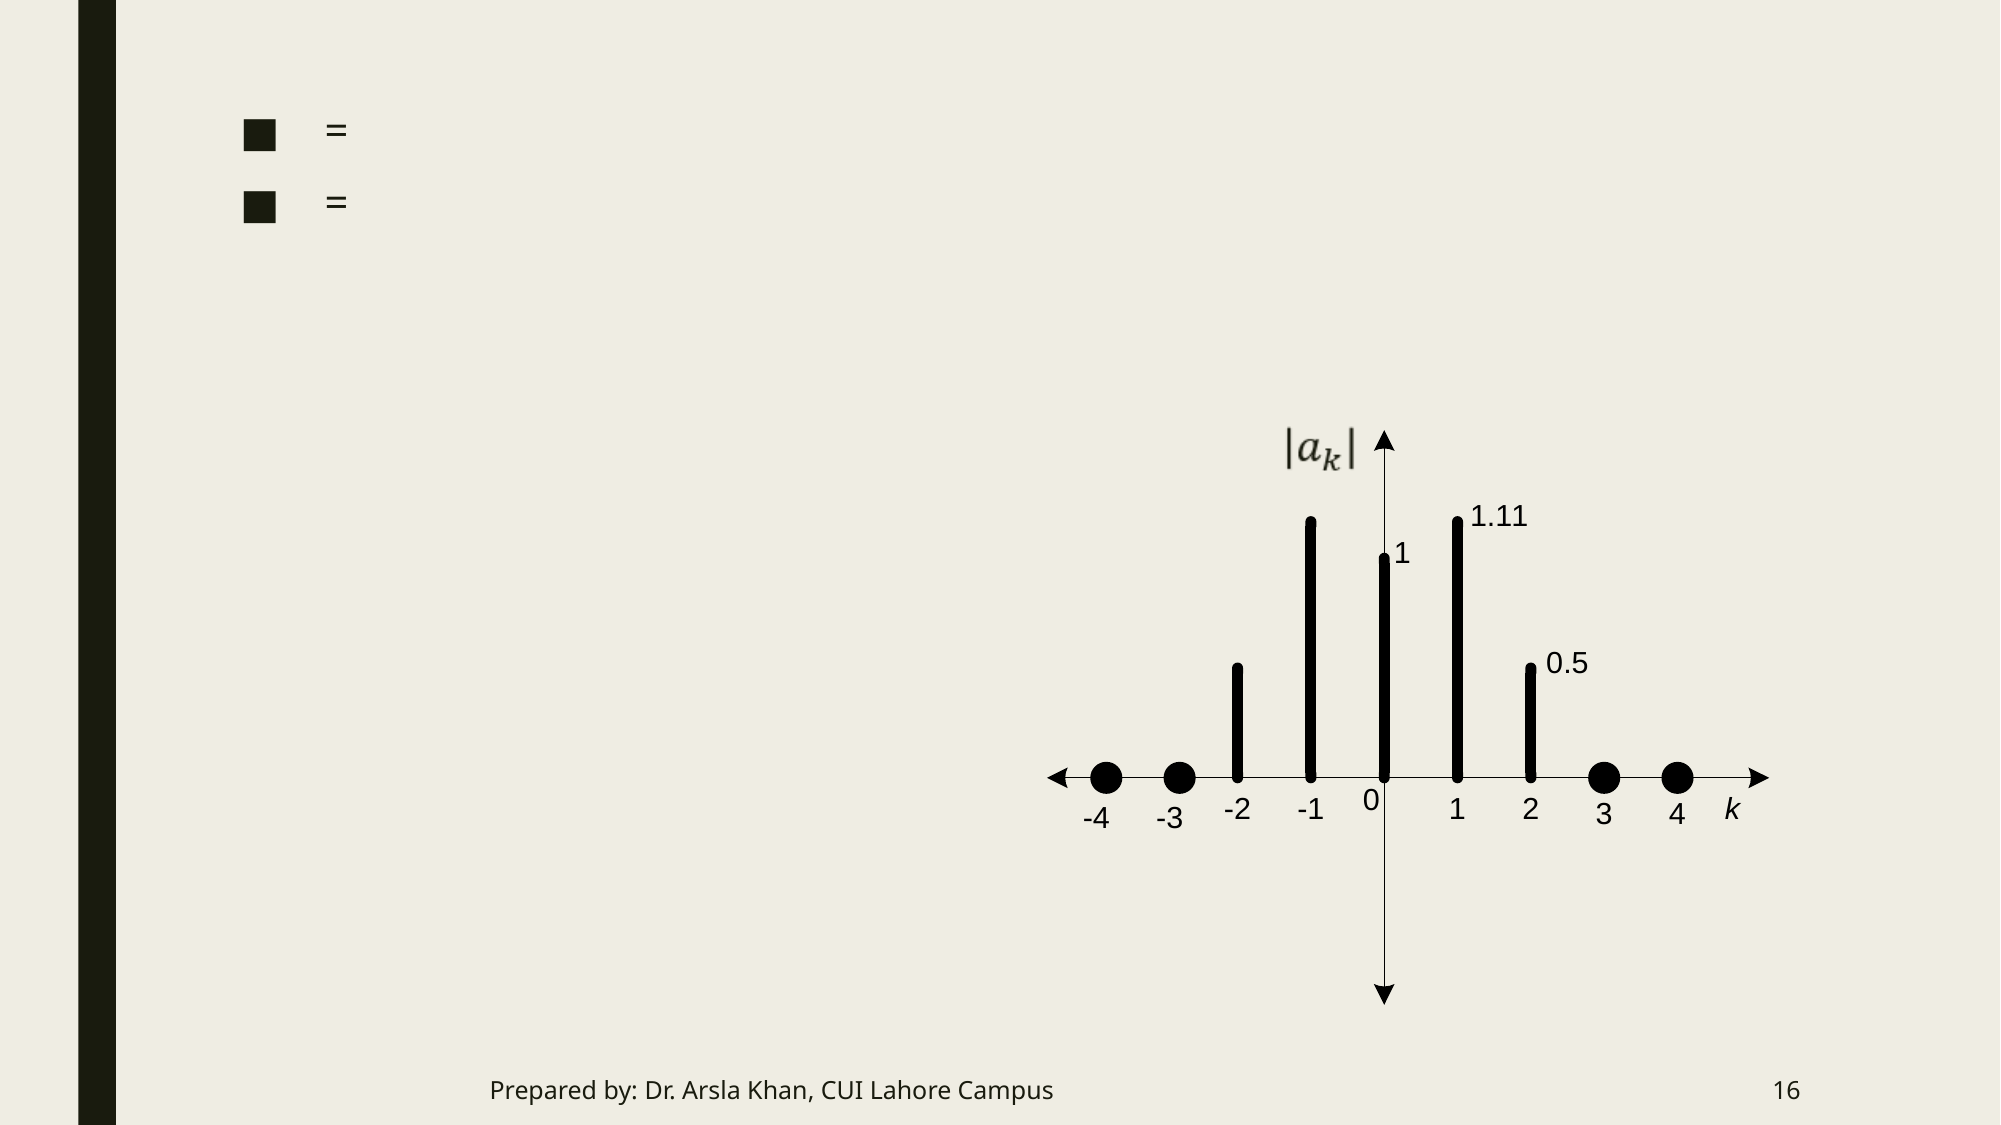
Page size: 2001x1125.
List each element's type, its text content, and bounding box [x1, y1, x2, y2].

picture [1041, 408, 1775, 1011]
footer Prepared by: Dr. Arsla Khan, CUI Lahore Campus [474, 1058, 1505, 1125]
slide_number 16 [1553, 1058, 1816, 1125]
